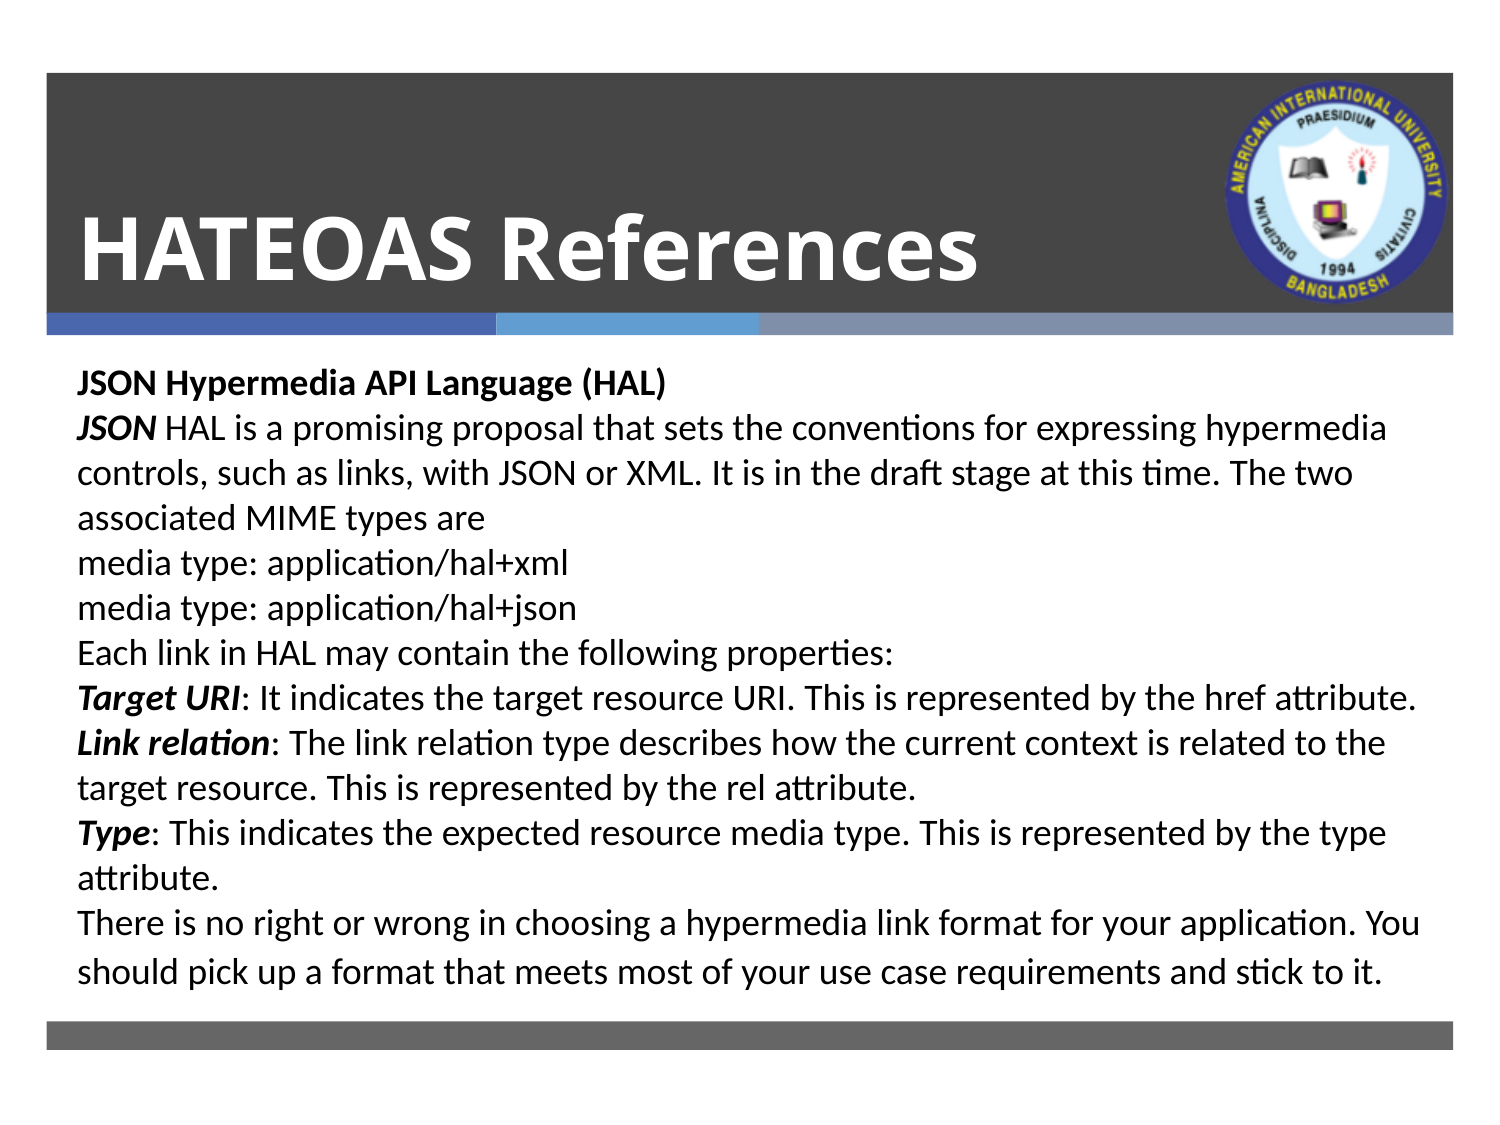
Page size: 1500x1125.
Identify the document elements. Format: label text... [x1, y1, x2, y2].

text_box JSON Hypermedia API Language (HAL) JSON HAL is a promising proposal that sets the conventions for expressing hypermedia controls, such as links, with JSON or XML. It is in the draft stage at this time. The two associated MIME types are media type: application/hal+xml media type: application/hal+json Each link in HAL may contain the following properties: Target URI: It indicates the target resource URI. This is represented by the href attribute. Link relation: The link relation type describes how the current context is related to the target resource. This is represented by the rel attribute. Type: This indicates the expected resource media type. This is represented by the type attribute. There is no right or wrong in choosing a hypermedia link format for your application. You should pick up a format that meets most of your use case requirements and stick to it. [62, 350, 1459, 1001]
picture [1220, 75, 1454, 310]
text_box [41, 332, 1459, 998]
title HATEOAS References [62, 127, 1210, 306]
